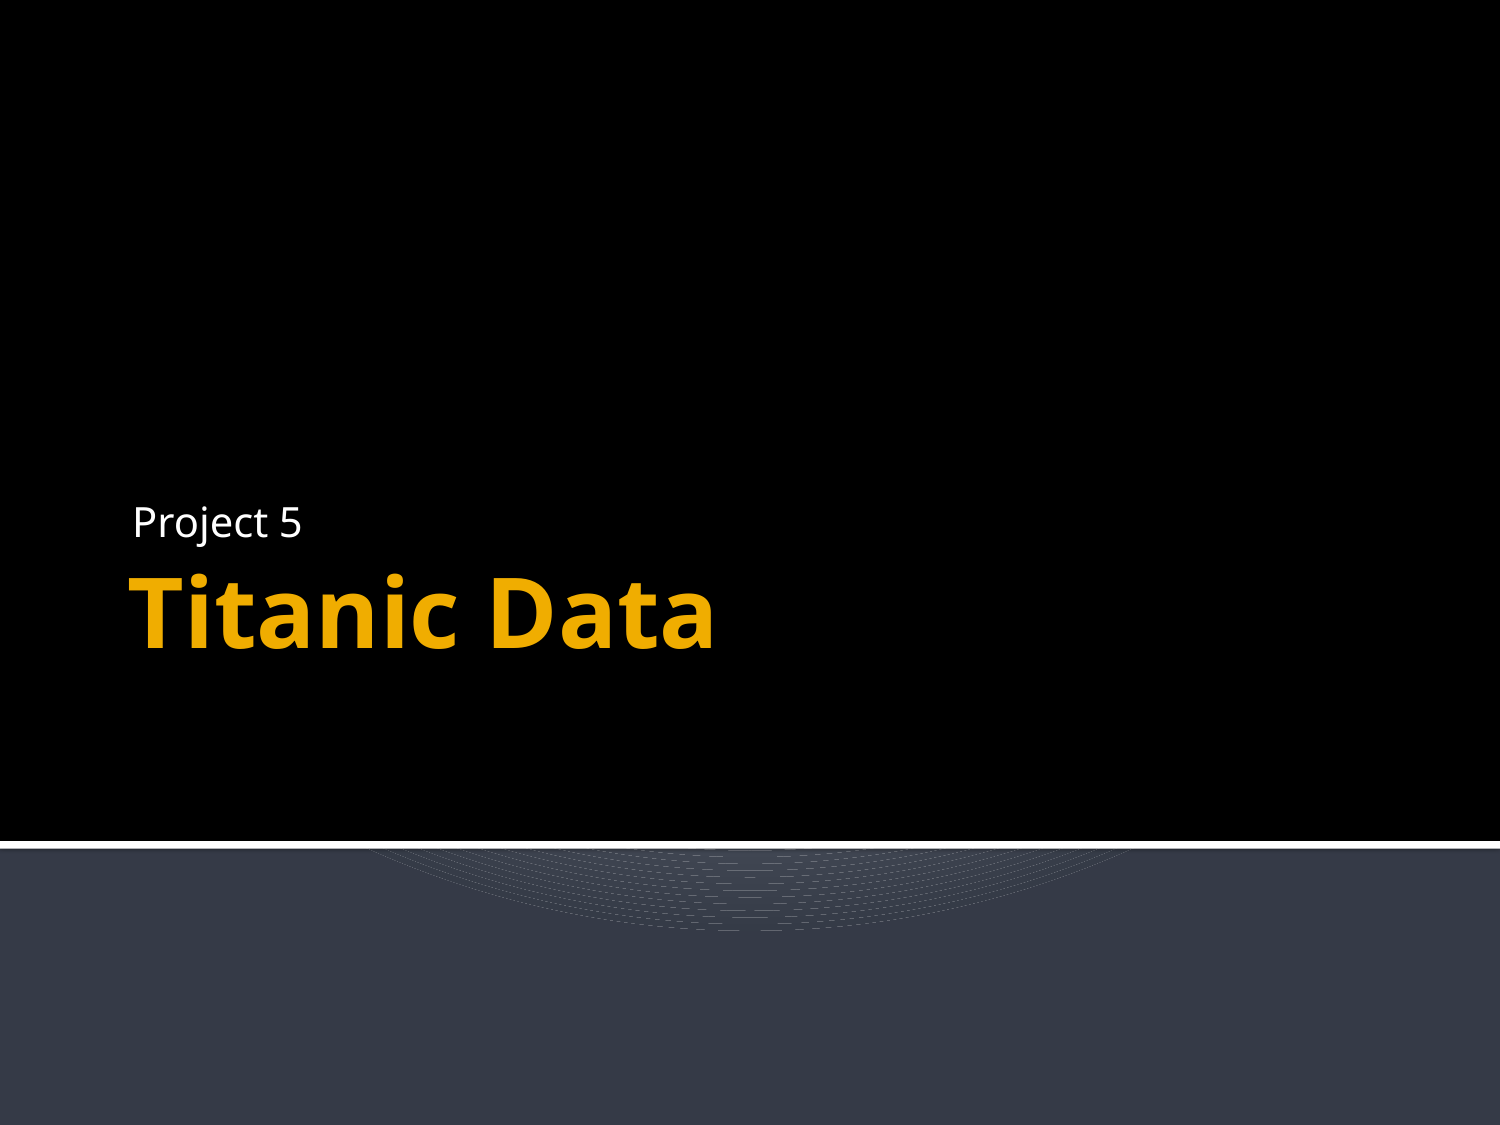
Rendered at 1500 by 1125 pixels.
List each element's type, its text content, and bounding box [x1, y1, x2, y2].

subtitle Project 5 [112, 299, 1438, 546]
title Titanic Data [112, 550, 1438, 825]
